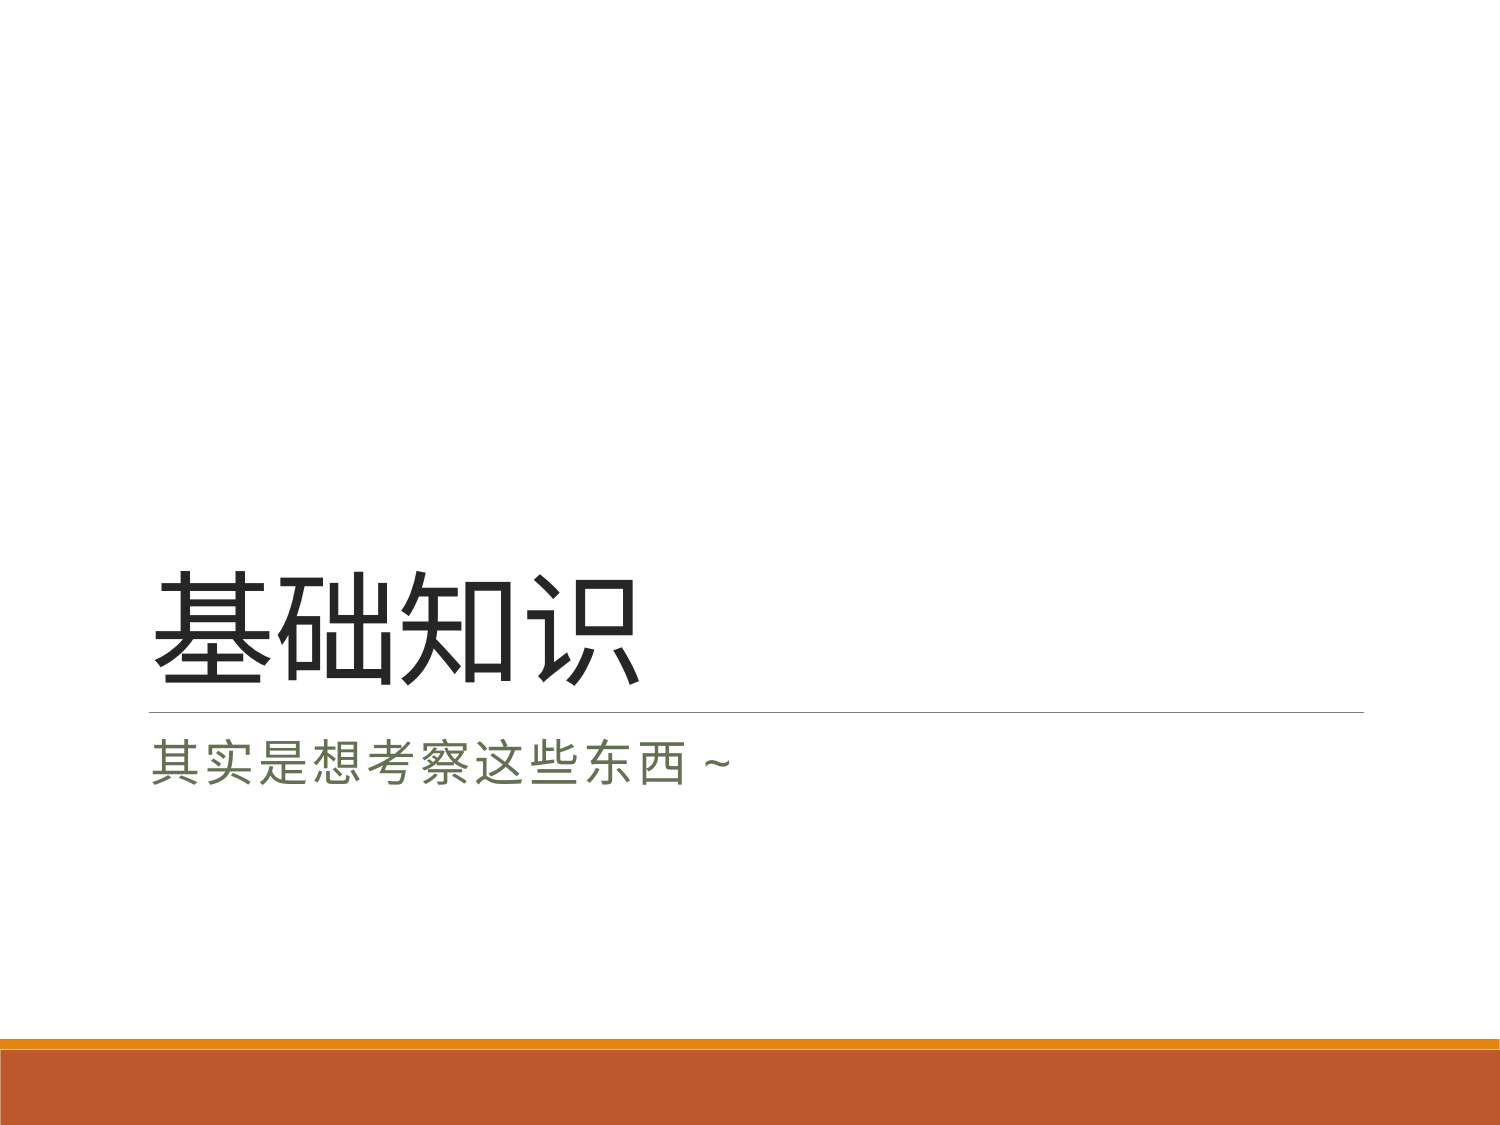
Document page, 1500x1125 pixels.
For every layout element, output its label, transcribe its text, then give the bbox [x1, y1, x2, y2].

list 其实是想考察这些东西~ [135, 730, 1373, 918]
title 基础知识 [135, 124, 1373, 710]
